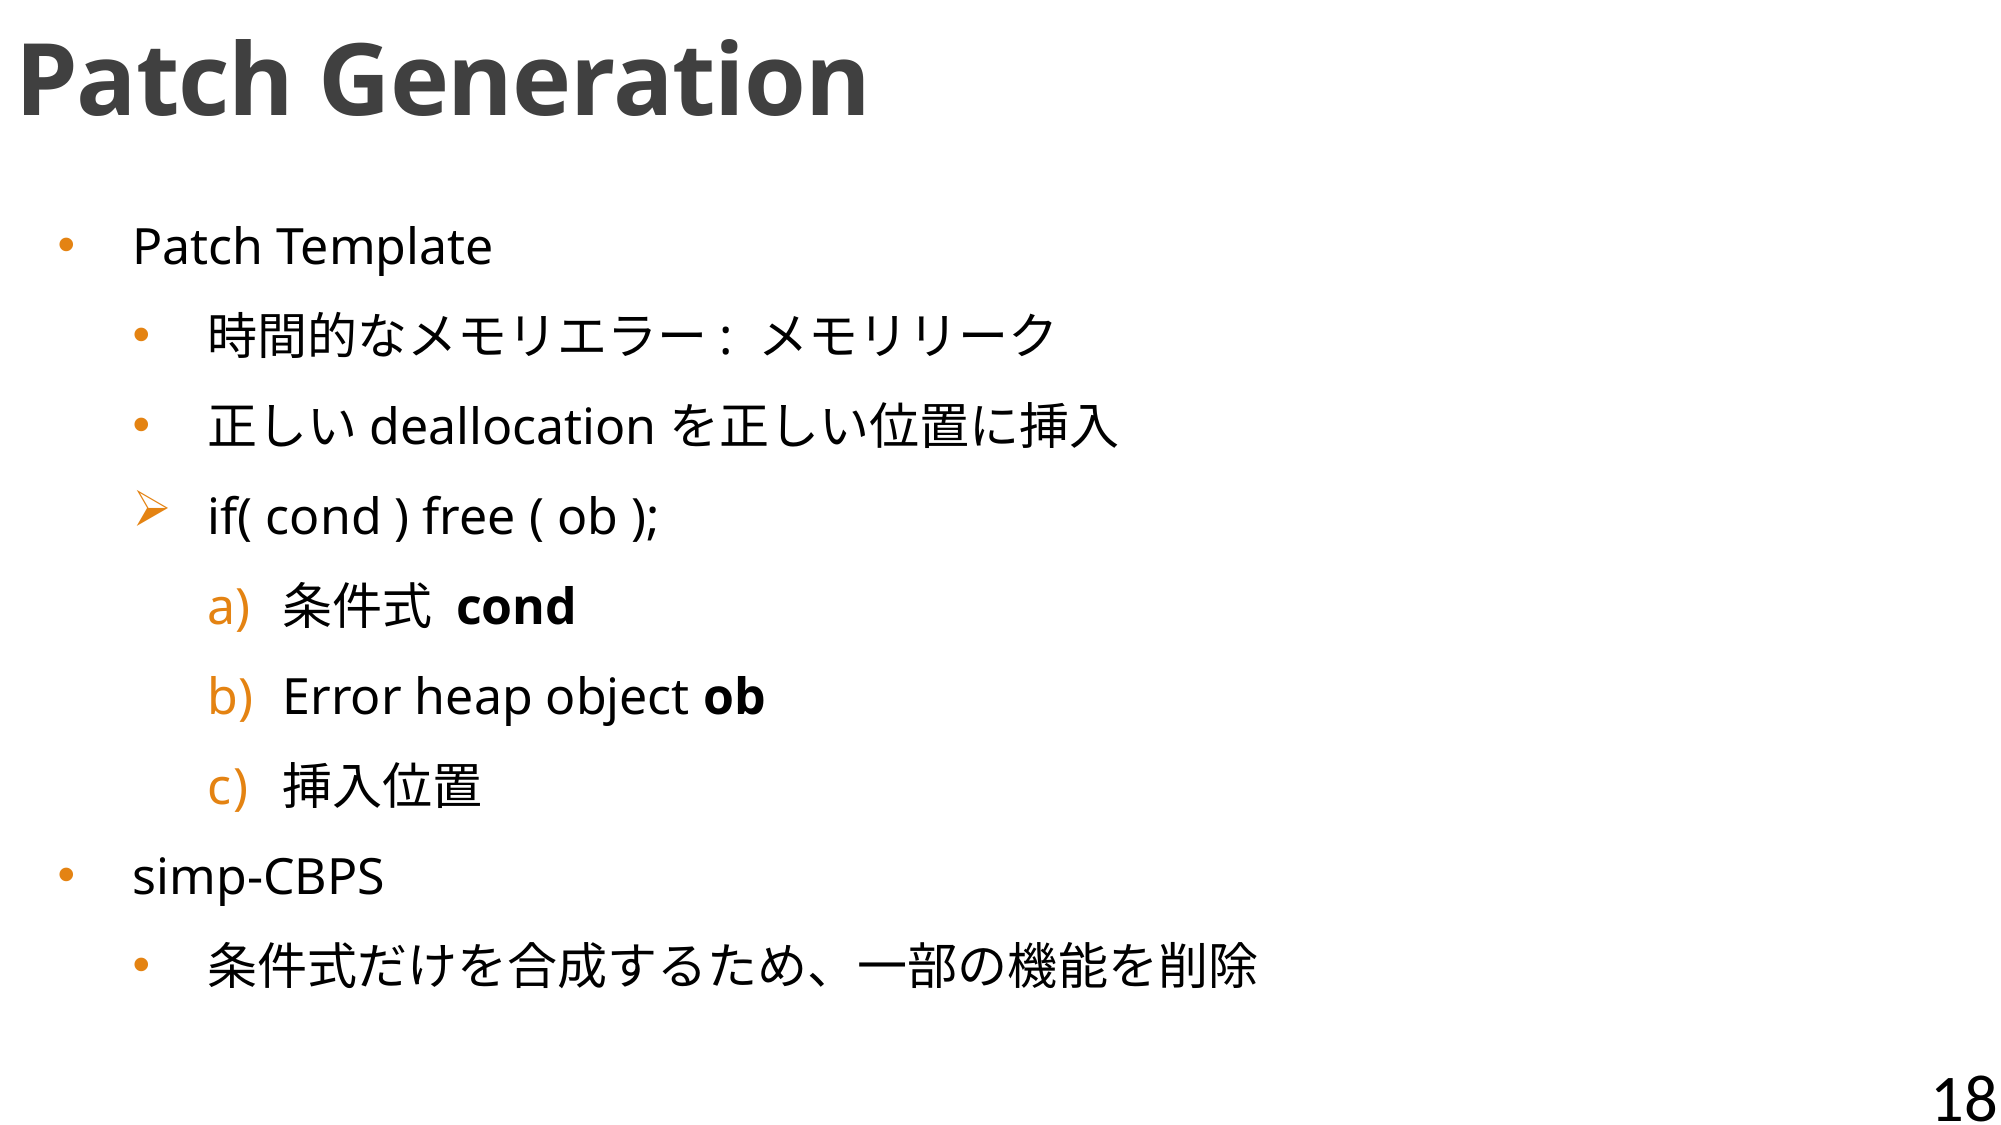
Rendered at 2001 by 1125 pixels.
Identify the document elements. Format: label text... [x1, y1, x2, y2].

text_box Patch Generation [0, 0, 1650, 144]
text_box Patch Template 時間的なメモリエラー: メモリリーク 正しいdeallocationを正しい位置に挿入 if( cond ) free ( ob ); 条件式 cond Error heap object ob 挿入位置 simp-CBPS 条件式だけを合成するため、一部の機能を削除 [42, 176, 1957, 1125]
slide_number 18 [1957, 1065, 2000, 1125]
